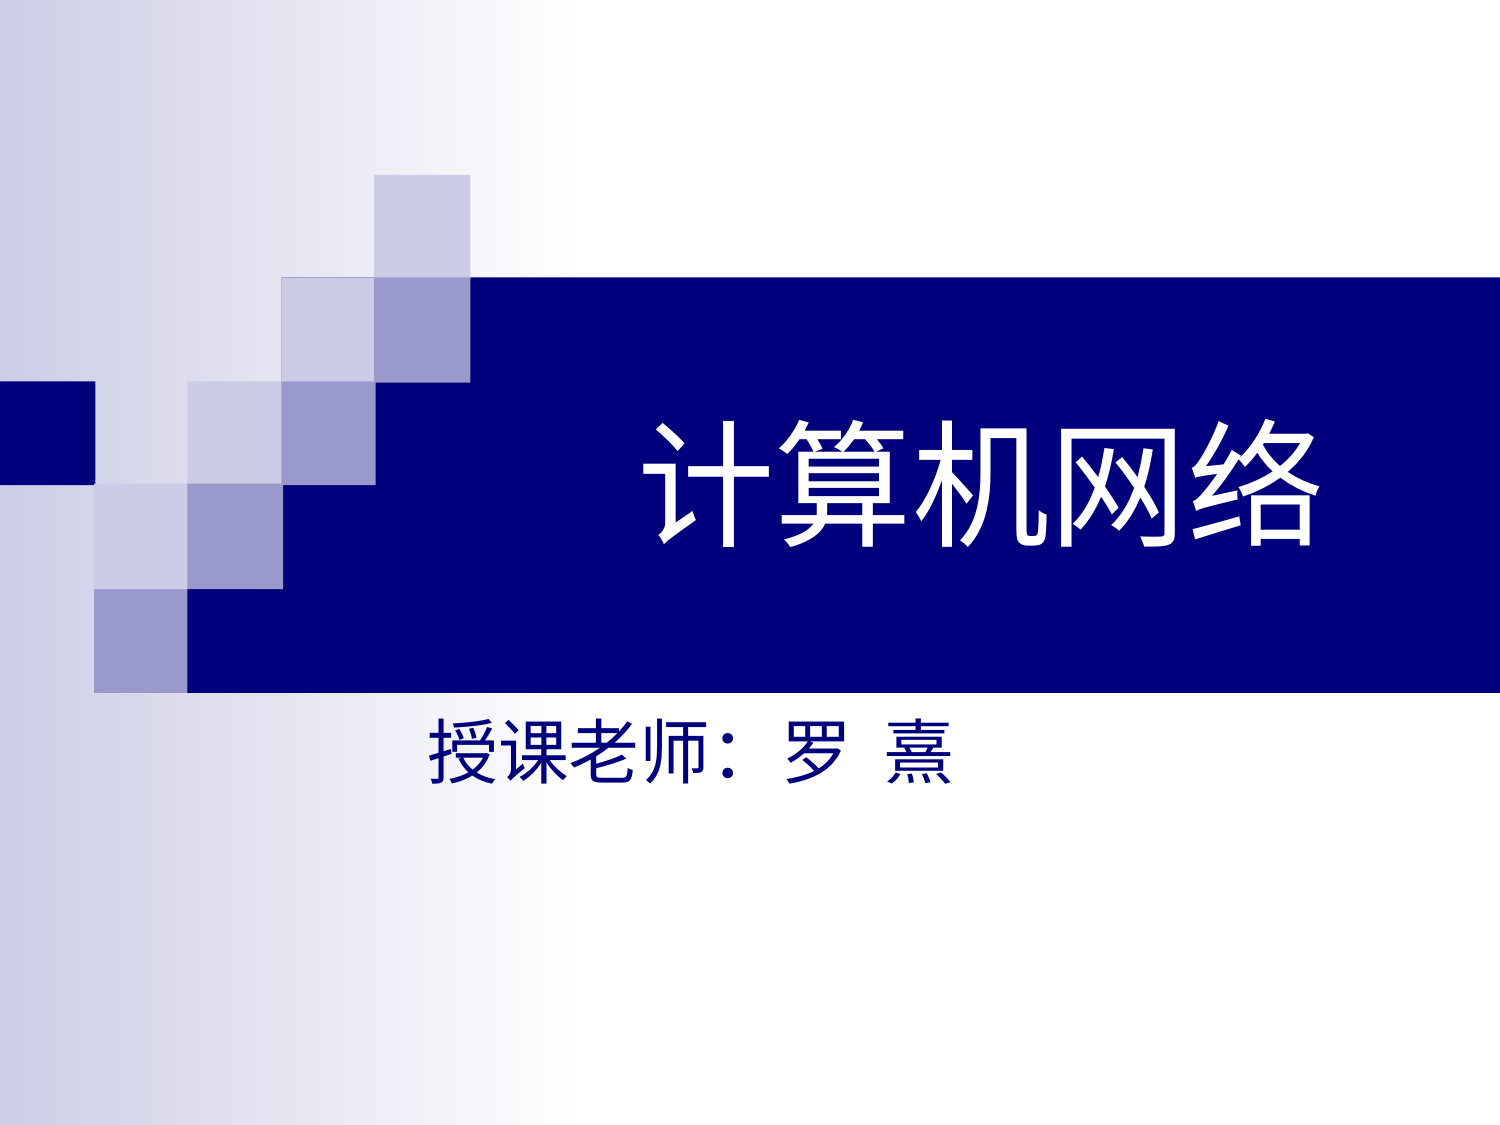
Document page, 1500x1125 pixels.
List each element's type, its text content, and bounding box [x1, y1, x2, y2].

subtitle 授课老师：罗 熹 [412, 699, 1475, 988]
title 计算机网络 [487, 299, 1475, 663]
